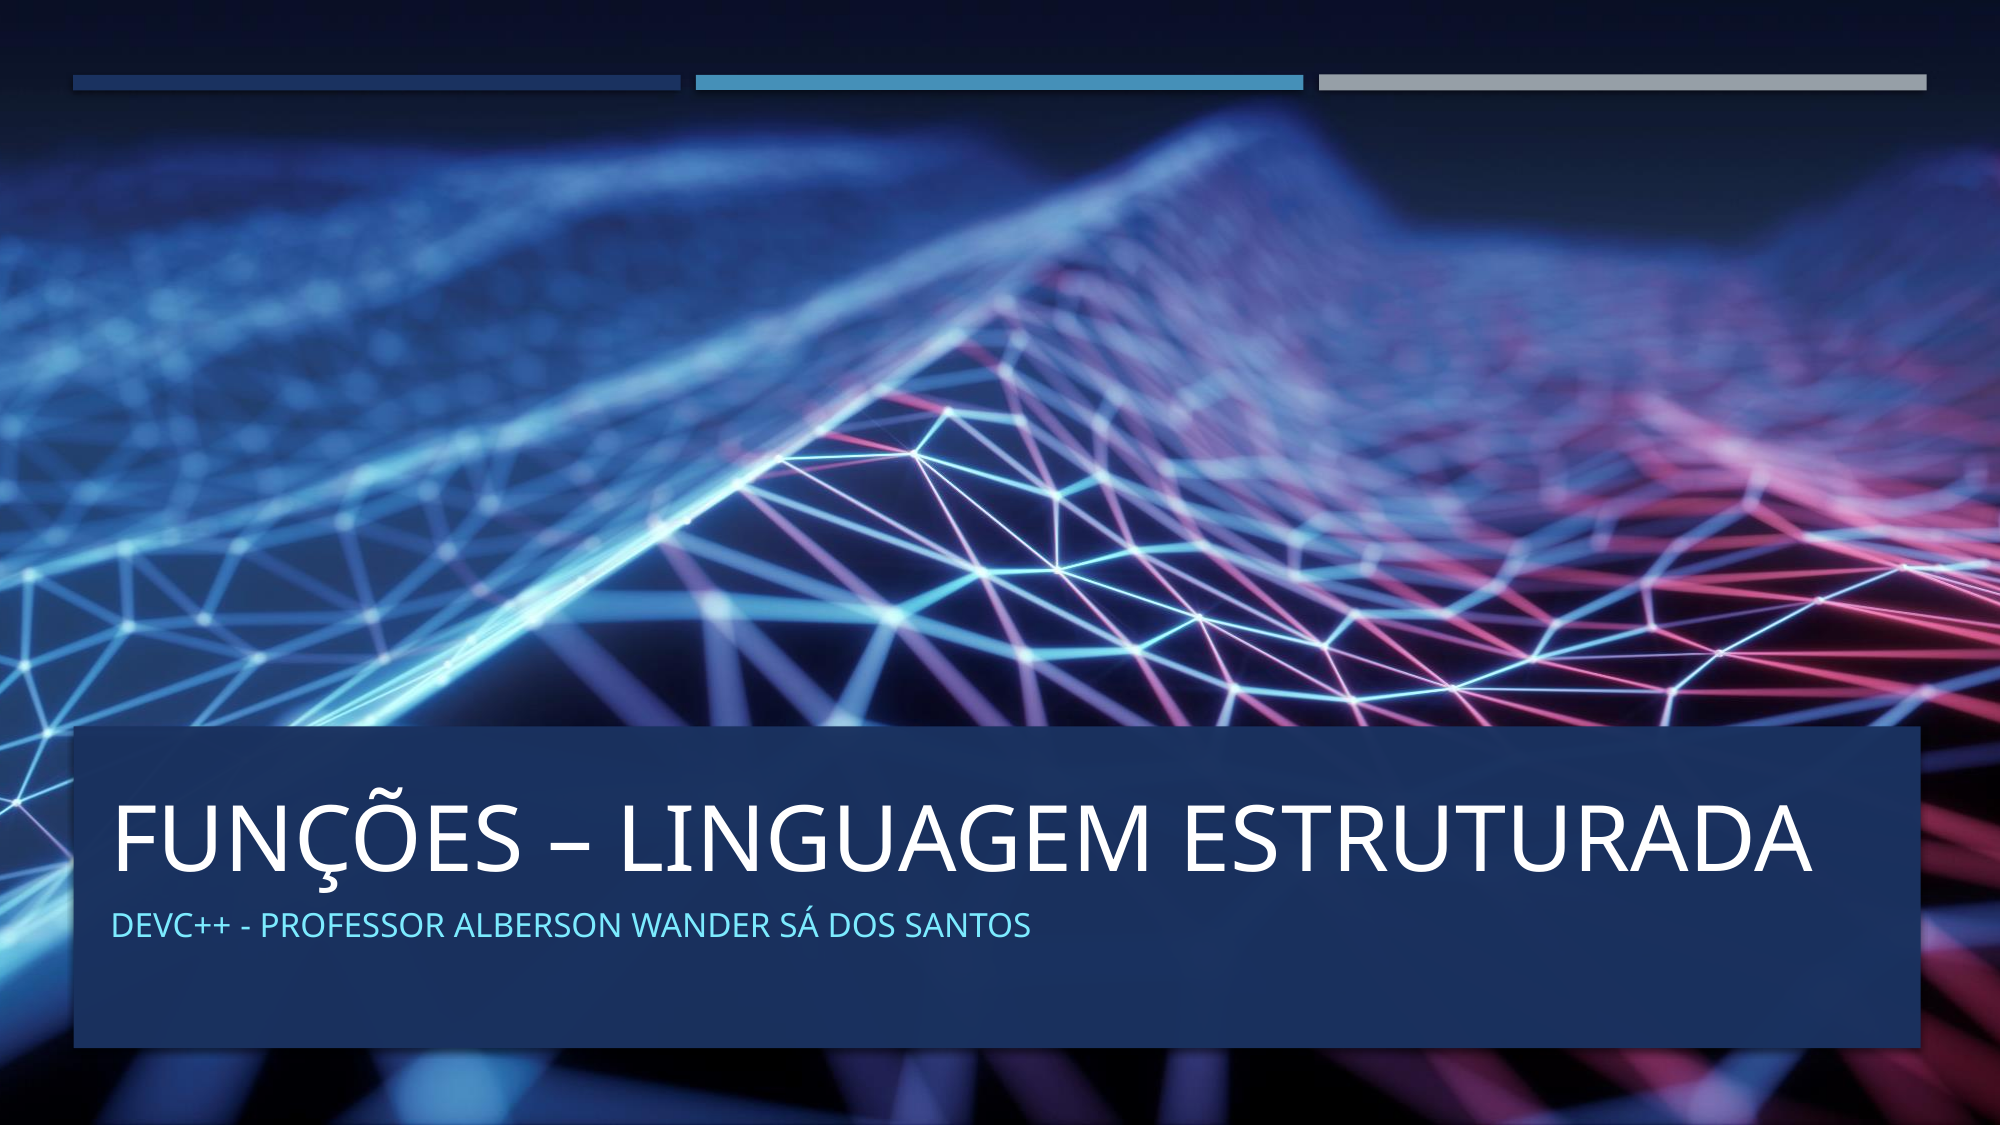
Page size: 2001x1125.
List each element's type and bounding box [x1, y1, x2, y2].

text_box [72, 73, 1928, 92]
picture [0, 0, 2000, 1125]
